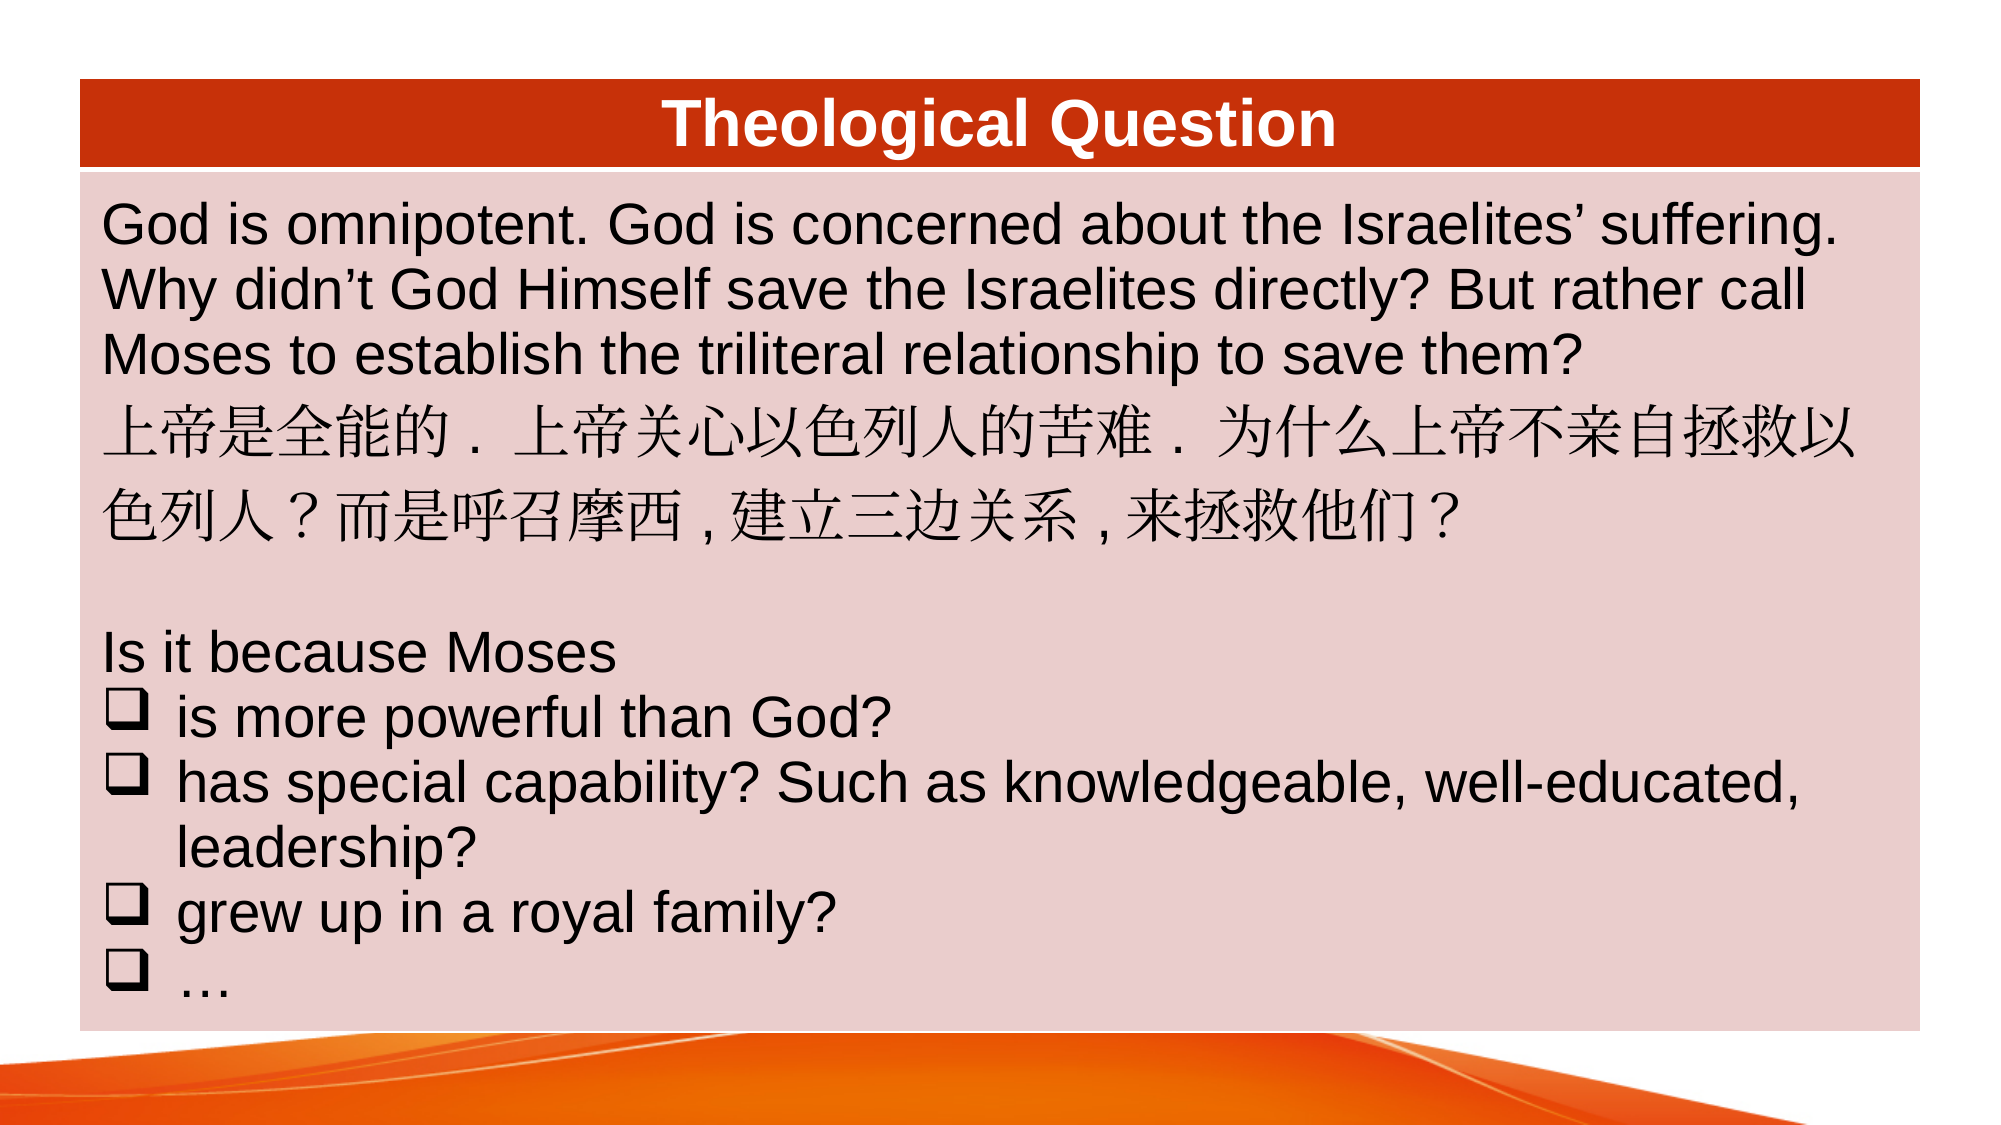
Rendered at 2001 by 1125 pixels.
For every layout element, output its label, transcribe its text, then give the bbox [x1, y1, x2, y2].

table_header Theological Question [80, 79, 1920, 167]
table_cell God is omnipotent. God is concerned about the Israelites’ suffering. Why didn’t God Himself save the Israelites directly? But rather call Moses to establish the triliteral relationship to save them? 上帝是全能的. 上帝关心以色列人的苦难. 为什么上帝不亲自拯救以色列人？而是呼召摩西,建立三边关系,来拯救他们？ Is it because Moses is more powerful than God? has special capability? Such as knowledgeable, well-educated, leadership? grew up in a royal family? … [80, 172, 1920, 1031]
picture [0, 0, 2000, 1125]
